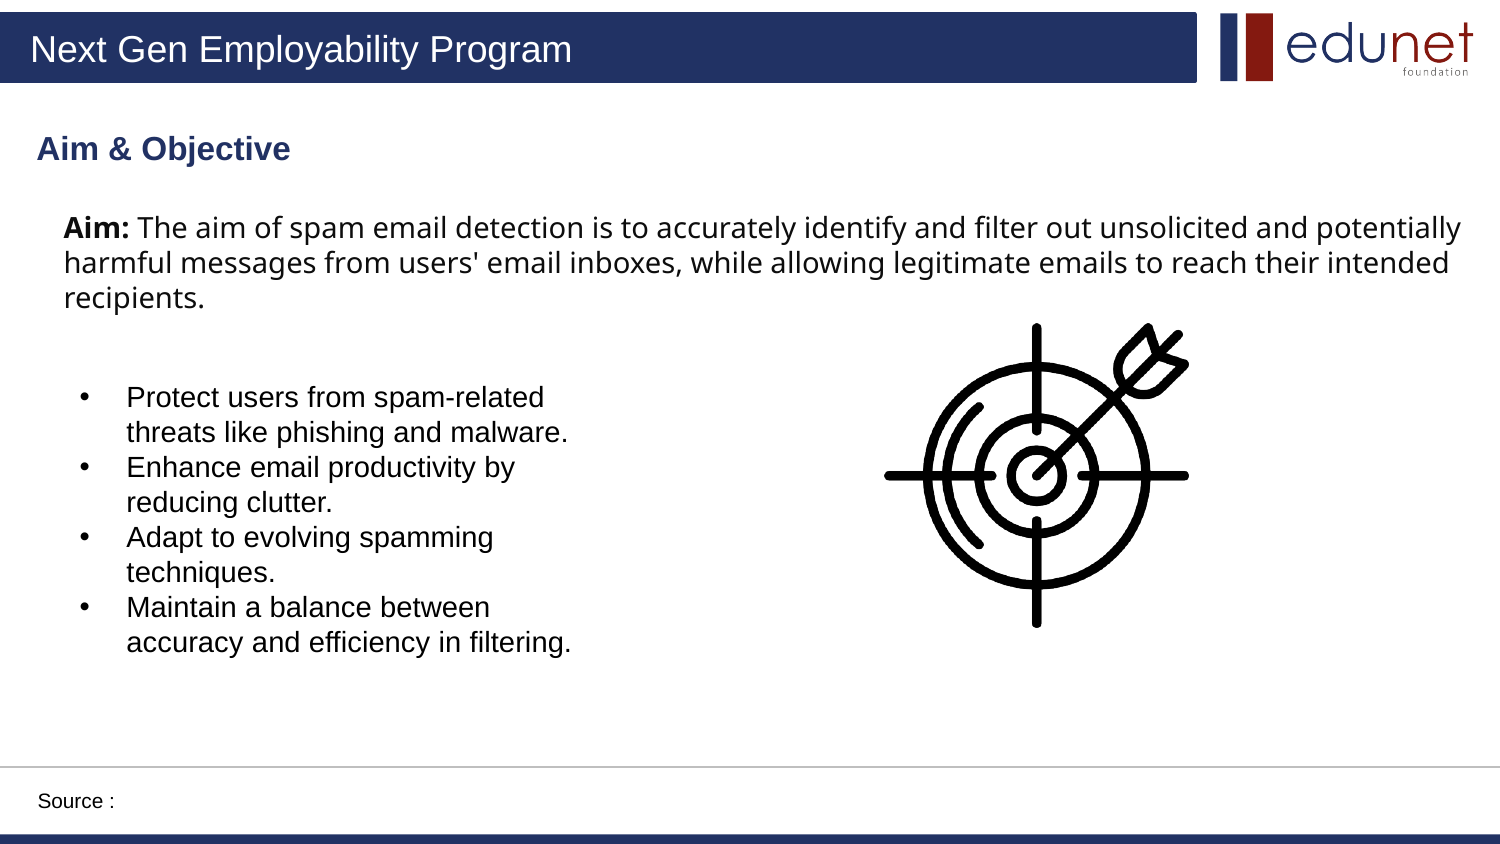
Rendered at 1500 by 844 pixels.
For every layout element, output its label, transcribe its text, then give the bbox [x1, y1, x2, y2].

text_box Aim: The aim of spam email detection is to accurately identify and filter out unsolicited and potentially harmful messages from users' email inboxes, while allowing legitimate emails to reach their intended recipients. [48, 202, 1480, 322]
text_box Source : [22, 776, 139, 826]
title Aim & Objective [21, 111, 427, 165]
text_box Protect users from spam-related threats like phishing and malware. Enhance email productivity by reducing clutter. Adapt to evolving spamming techniques. Maintain a balance between accuracy and efficiency in filtering. [64, 371, 616, 701]
picture [884, 323, 1189, 628]
picture [1279, 14, 1482, 83]
